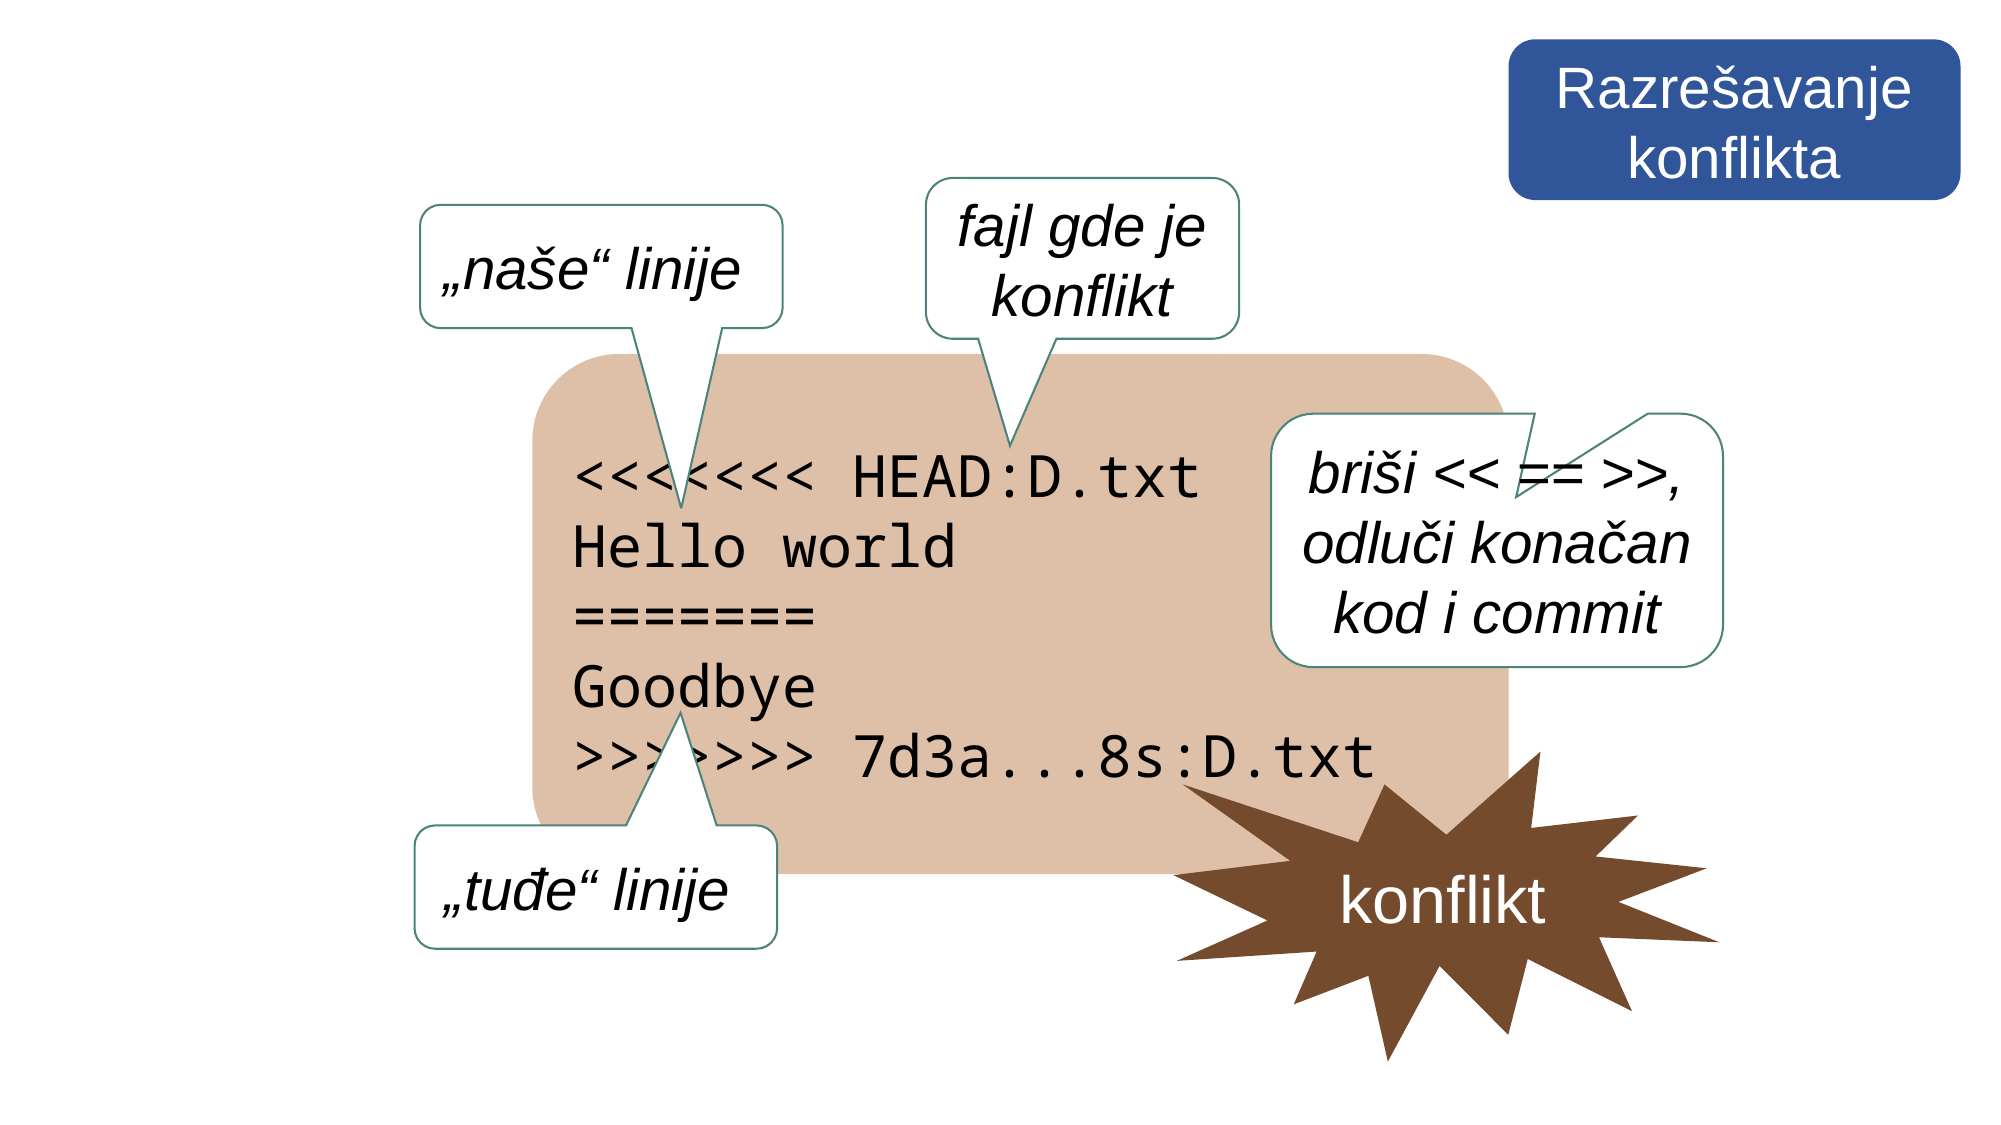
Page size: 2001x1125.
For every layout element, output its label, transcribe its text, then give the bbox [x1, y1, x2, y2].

text_box „naše“ linije [419, 203, 784, 509]
text_box briši << == >>, odluči konačan kod i commit [1270, 412, 1725, 669]
text_box fajl gde je konflikt [924, 176, 1241, 449]
text_box Razrešavanje konflikta [1507, 38, 1962, 202]
text_box konflikt [1169, 748, 1720, 1065]
text_box <<<<<<< HEAD:D.txt Hello world ======= Goodbye >>>>>>> 7d3a...8s:D.txt [531, 352, 1510, 876]
text_box „tuđe“ linije [413, 710, 779, 950]
